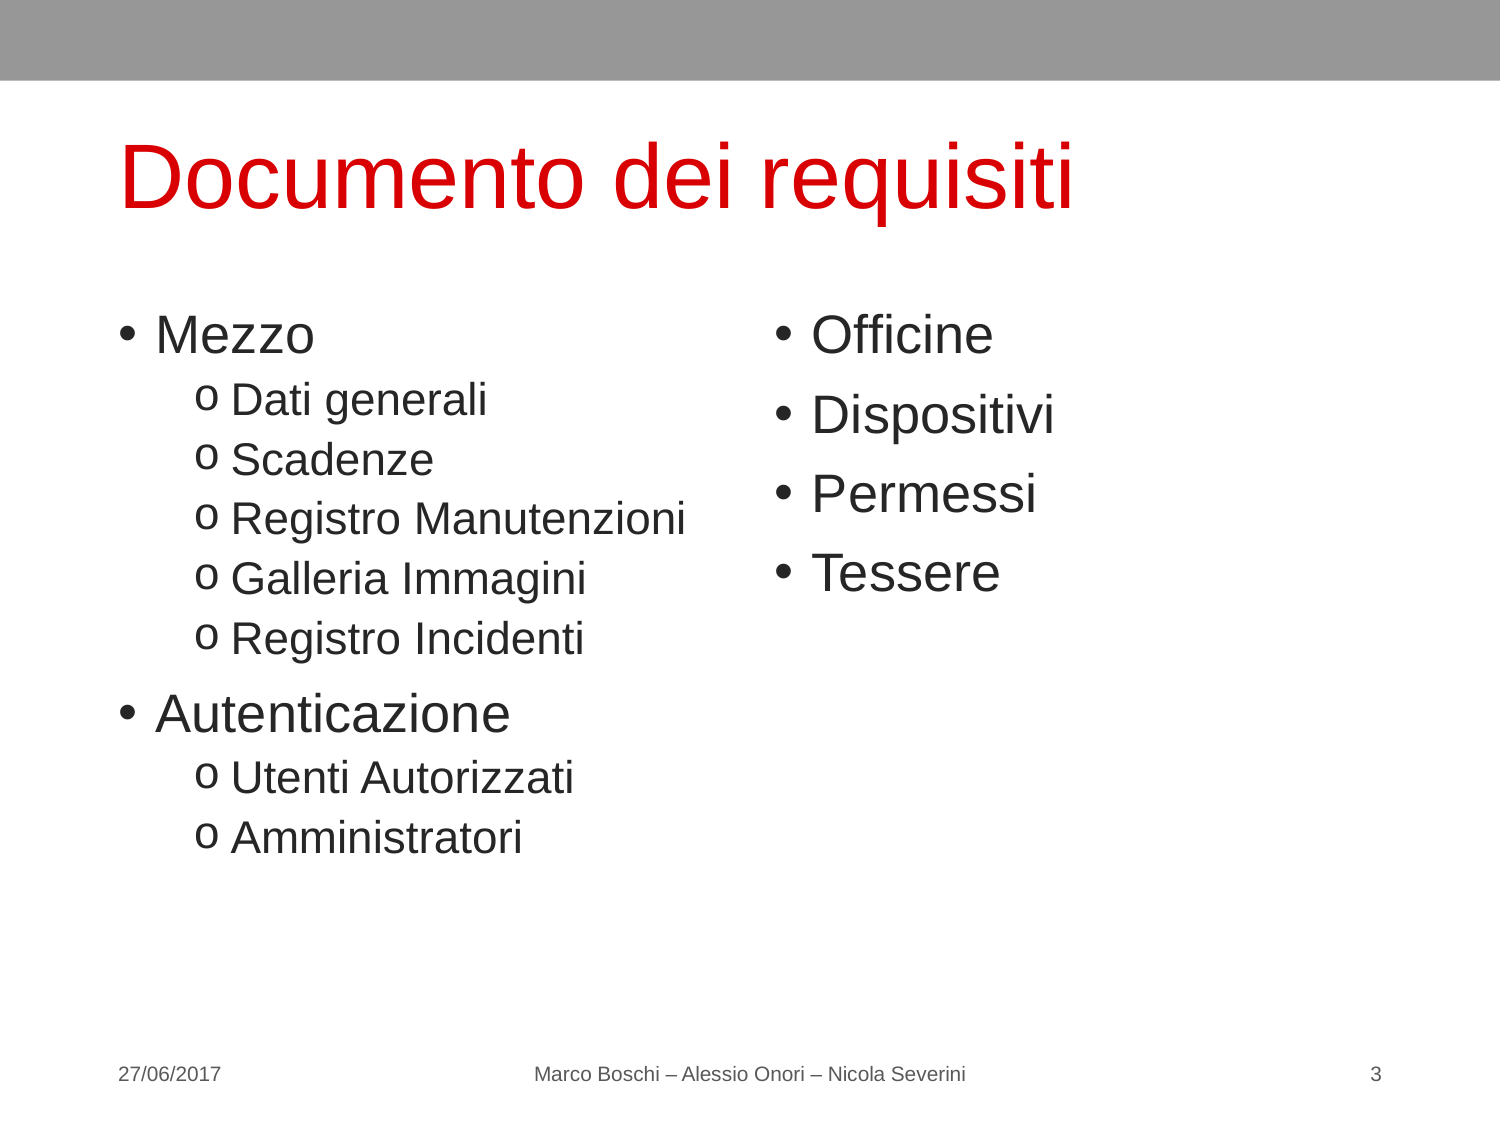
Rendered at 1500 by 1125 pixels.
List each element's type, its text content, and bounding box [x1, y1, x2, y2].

slide_number 3 [1059, 1042, 1397, 1103]
title Documento dei requisiti [103, 80, 1397, 278]
list Mezzo Dati generali Scadenze Registro Manutenzioni Galleria Immagini Registro Incidenti Autenticazione Utenti Autorizzati Amministratori [103, 299, 741, 1014]
list Officine Dispositivi Permessi Tessere [759, 299, 1397, 1014]
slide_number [103, 1042, 441, 1103]
footer Marco Boschi – Alessio Onori – Nicola Severini [496, 1042, 1004, 1103]
